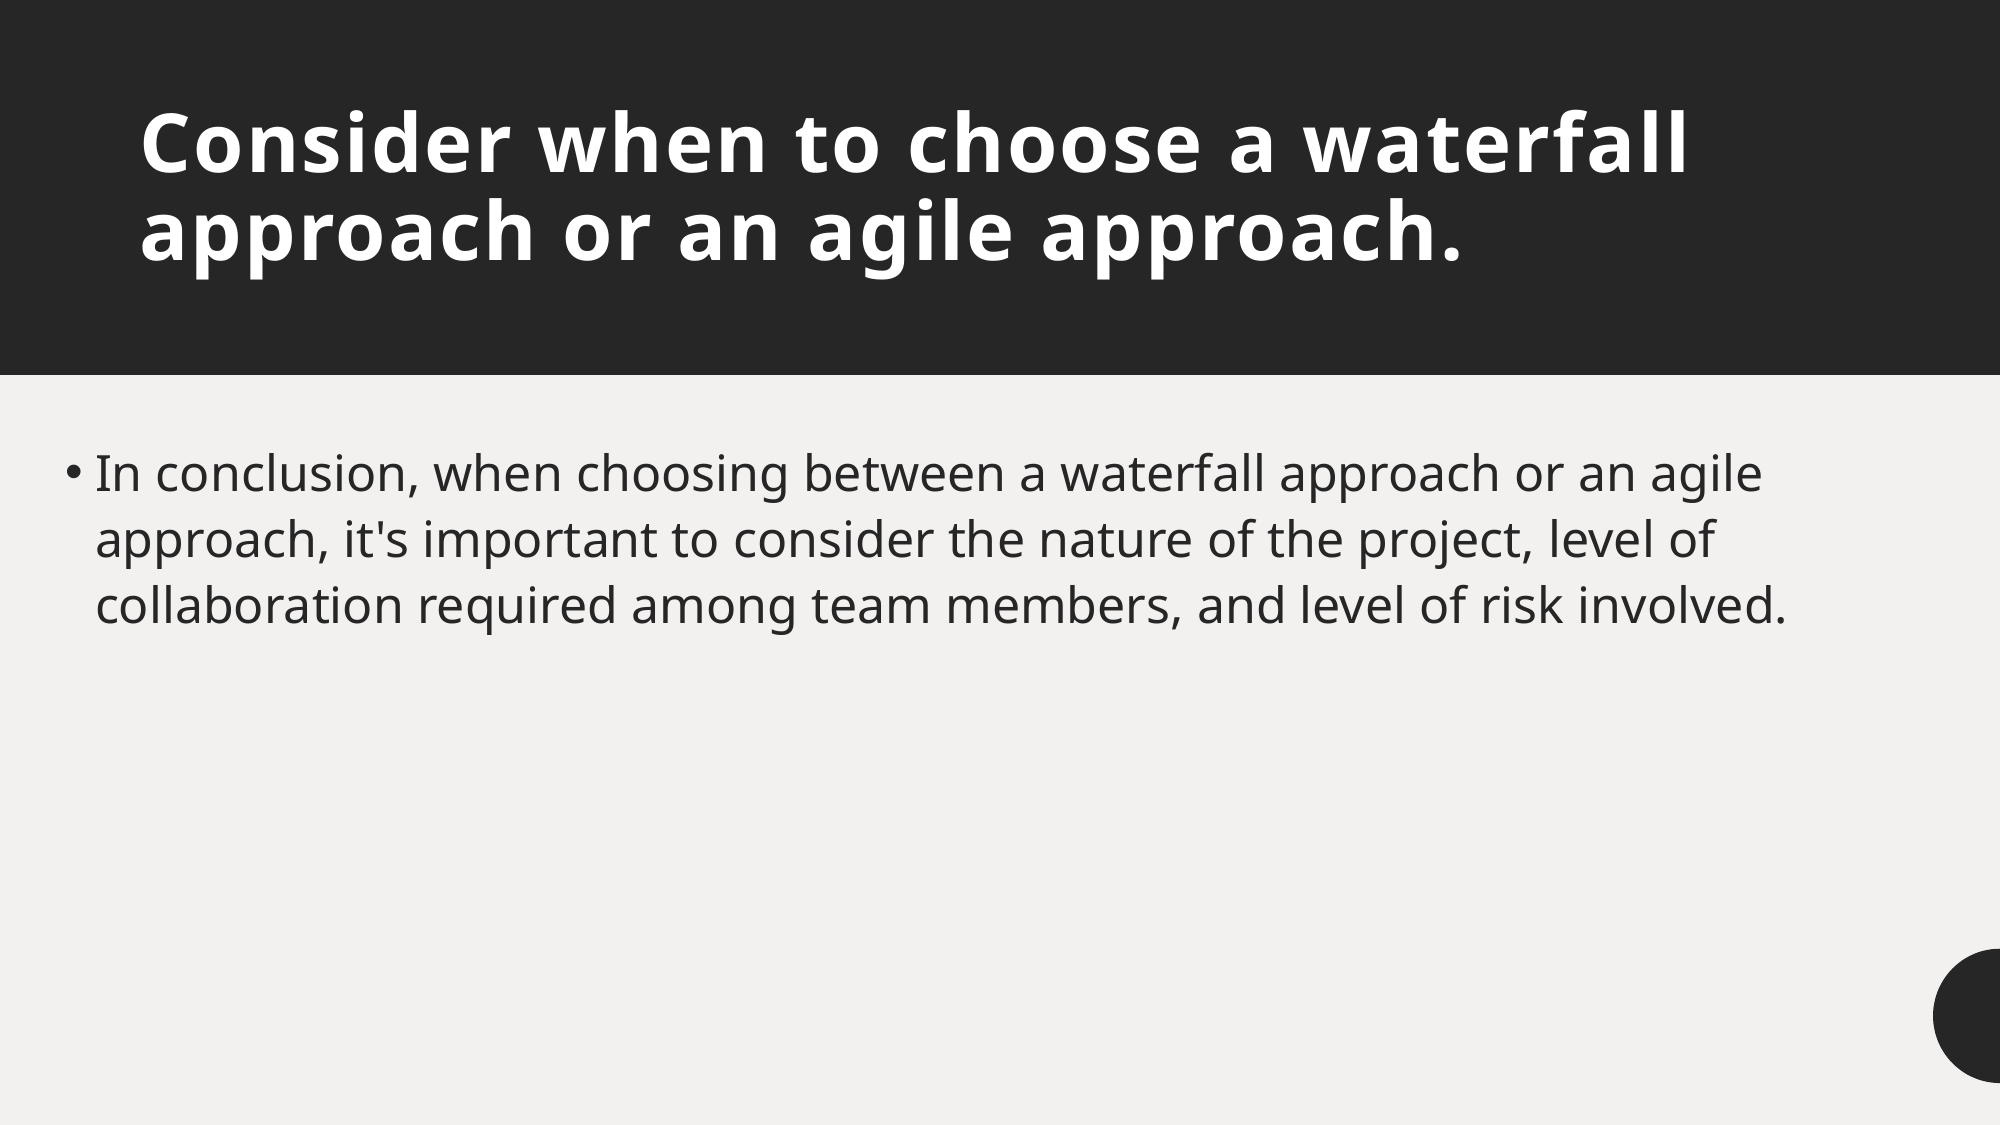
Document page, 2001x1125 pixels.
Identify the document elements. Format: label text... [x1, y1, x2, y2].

text_box [0, 376, 2000, 1125]
text_box [1933, 948, 2000, 1084]
text_box [0, 0, 2000, 376]
title Consider when to choose a waterfall approach or an agile approach. [124, 62, 1875, 318]
list In conclusion, when choosing between a waterfall approach or an agile approach, it's important to consider the nature of the project, level of collaboration required among team members, and level of risk involved. [50, 427, 1934, 1033]
